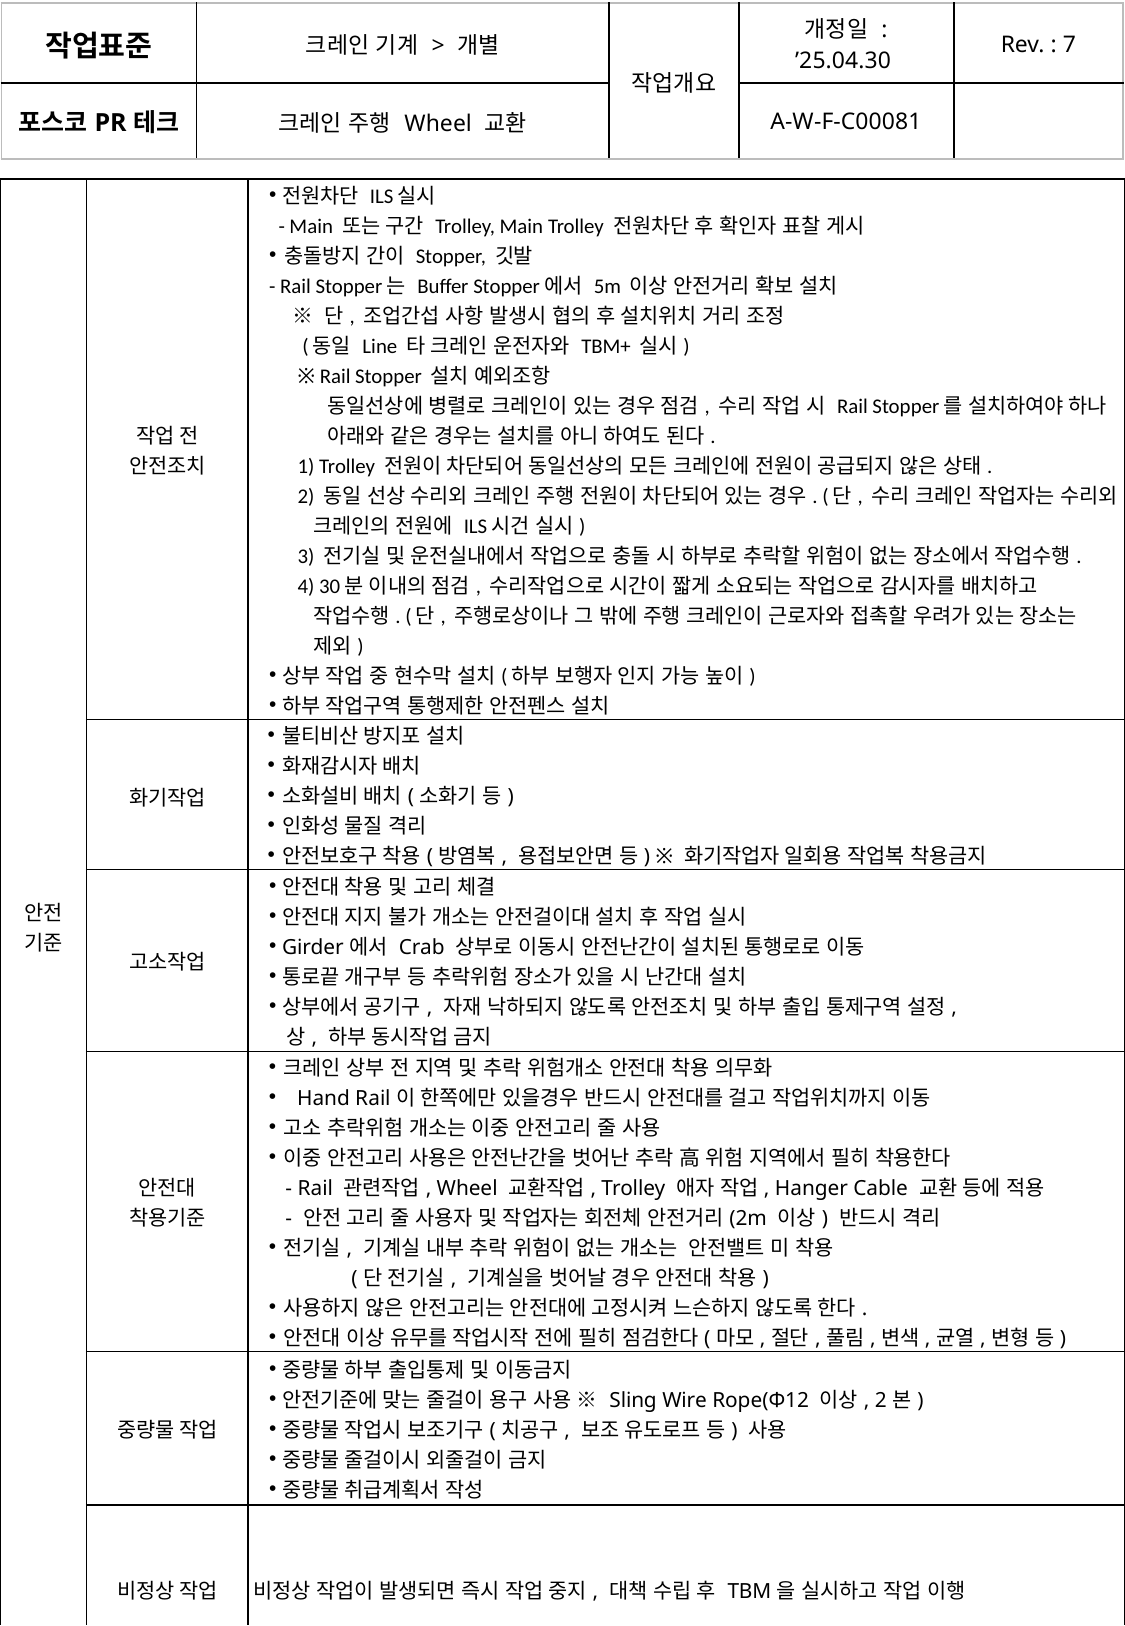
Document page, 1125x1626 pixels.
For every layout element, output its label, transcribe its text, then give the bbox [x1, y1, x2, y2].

table_header 안전 기준 [1, 180, 86, 1625]
table_cell 안전대 착용기준 [87, 1052, 247, 1351]
table_cell 고소작업 [87, 870, 247, 1051]
table_header 전원차단 ILS실시 - Main 또는 구간 Trolley, Main Trolley 전원차단 후 확인자 표찰 게시 충돌방지 간이 Stopper, 깃발 - Rail Stopper는 Buffer Stopper에서 5m 이상 안전거리 확보 설치 ※ 단, 조업간섭 사항 발생시 협의 후 설치위치 거리 조정 (동일 Line 타 크레인 운전자와 TBM+ 실시) ※ Rail Stopper 설치 예외조항 동일선상에 병렬로 크레인이 있는 경우 점검, 수리 작업 시 Rail Stopper를 설치하여야 하나 아래와 같은 경우는 설치를 아니 하여도 된다. 1) Trolley 전원이 차단되어 동일선상의 모든 크레인에 전원이 공급되지 않은 상태. ​2) 동일 선상 수리외 크레인 주행 전원이 차단되어 있는 경우. (단, 수리 크레인 작업자는 수리외 크레인의 전원에 ILS시건 실시) 3) 전기실 및 운전실내에서 작업으로 충돌 시 하부로 추락할 위험이 없는 장소에서 작업수행. 4) 30분 이내의 점검, 수리작업으로 시간이 짧게 소요되는 작업으로 감시자를 배치하고 작업수행. (단, 주행로상이나 그 밖에 주행 크레인이 근로자와 접촉할 우려가 있는 장소는 제외) 상부 작업 중 현수막 설치(하부 보행자 인지 가능 높이) 하부 작업구역 통행제한 안전펜스 설치 [249, 180, 1124, 719]
table_cell 크레인 상부 전 지역 및 추락 위험개소 안전대 착용 의무화 Hand Rail이 한쪽에만 있을경우 반드시 안전대를 걸고 작업위치까지 이동 고소 추락위험 개소는 이중 안전고리 줄 사용 이중 안전고리 사용은 안전난간을 벗어난 추락 高 위험 지역에서 필히 착용한다 - Rail 관련작업, Wheel 교환작업, Trolley 애자 작업, Hanger Cable 교환 등에 적용 - 안전 고리 줄 사용자 및 작업자는 회전체 안전거리(2m 이상) 반드시 격리 전기실, 기계실 내부 추락 위험이 없는 개소는 안전밸트 미 착용 (단 전기실, 기계실을 벗어날 경우 안전대 착용) 사용하지 않은 안전고리는 안전대에 고정시켜 느슨하지 않도록 한다. 안전대 이상 유무를 작업시작 전에 필히 점검한다(마모,절단,풀림,변색,균열,변형 등) [249, 1052, 1124, 1351]
table_cell 비정상 작업이 발생되면 즉시 작업 중지, 대책 수립 후 TBM을 실시하고 작업 이행 [249, 1506, 1124, 1625]
table_cell 화기작업 [87, 720, 247, 869]
table_header 작업 전 안전조치 [87, 180, 247, 719]
table_cell 비정상 작업 [87, 1506, 247, 1625]
table_cell 중량물 하부 출입통제 및 이동금지 안전기준에 맞는 줄걸이 용구 사용 ※ Sling Wire Rope(Φ12 이상, 2본) 중량물 작업시 보조기구(치공구, 보조 유도로프 등) 사용 중량물 줄걸이시 외줄걸이 금지 중량물 취급계획서 작성 [249, 1352, 1124, 1504]
table_cell 중량물 작업 [87, 1352, 247, 1504]
table_cell 안전대 착용 및 고리 체결 안전대 지지 불가 개소는 안전걸이대 설치 후 작업 실시 Girder에서 Crab 상부로 이동시 안전난간이 설치된 통행로로 이동 통로끝 개구부 등 추락위험 장소가 있을 시 난간대 설치 상부에서 공기구, 자재 낙하되지 않도록 안전조치 및 하부 출입 통제구역 설정, 상, 하부 동시작업 금지 [249, 870, 1124, 1051]
table_cell 불티비산 방지포 설치 화재감시자 배치 소화설비 배치(소화기 등) 인화성 물질 격리 안전보호구 착용(방염복, 용접보안면 등) ※ 화기작업자 일회용 작업복 착용금지 [249, 720, 1124, 869]
